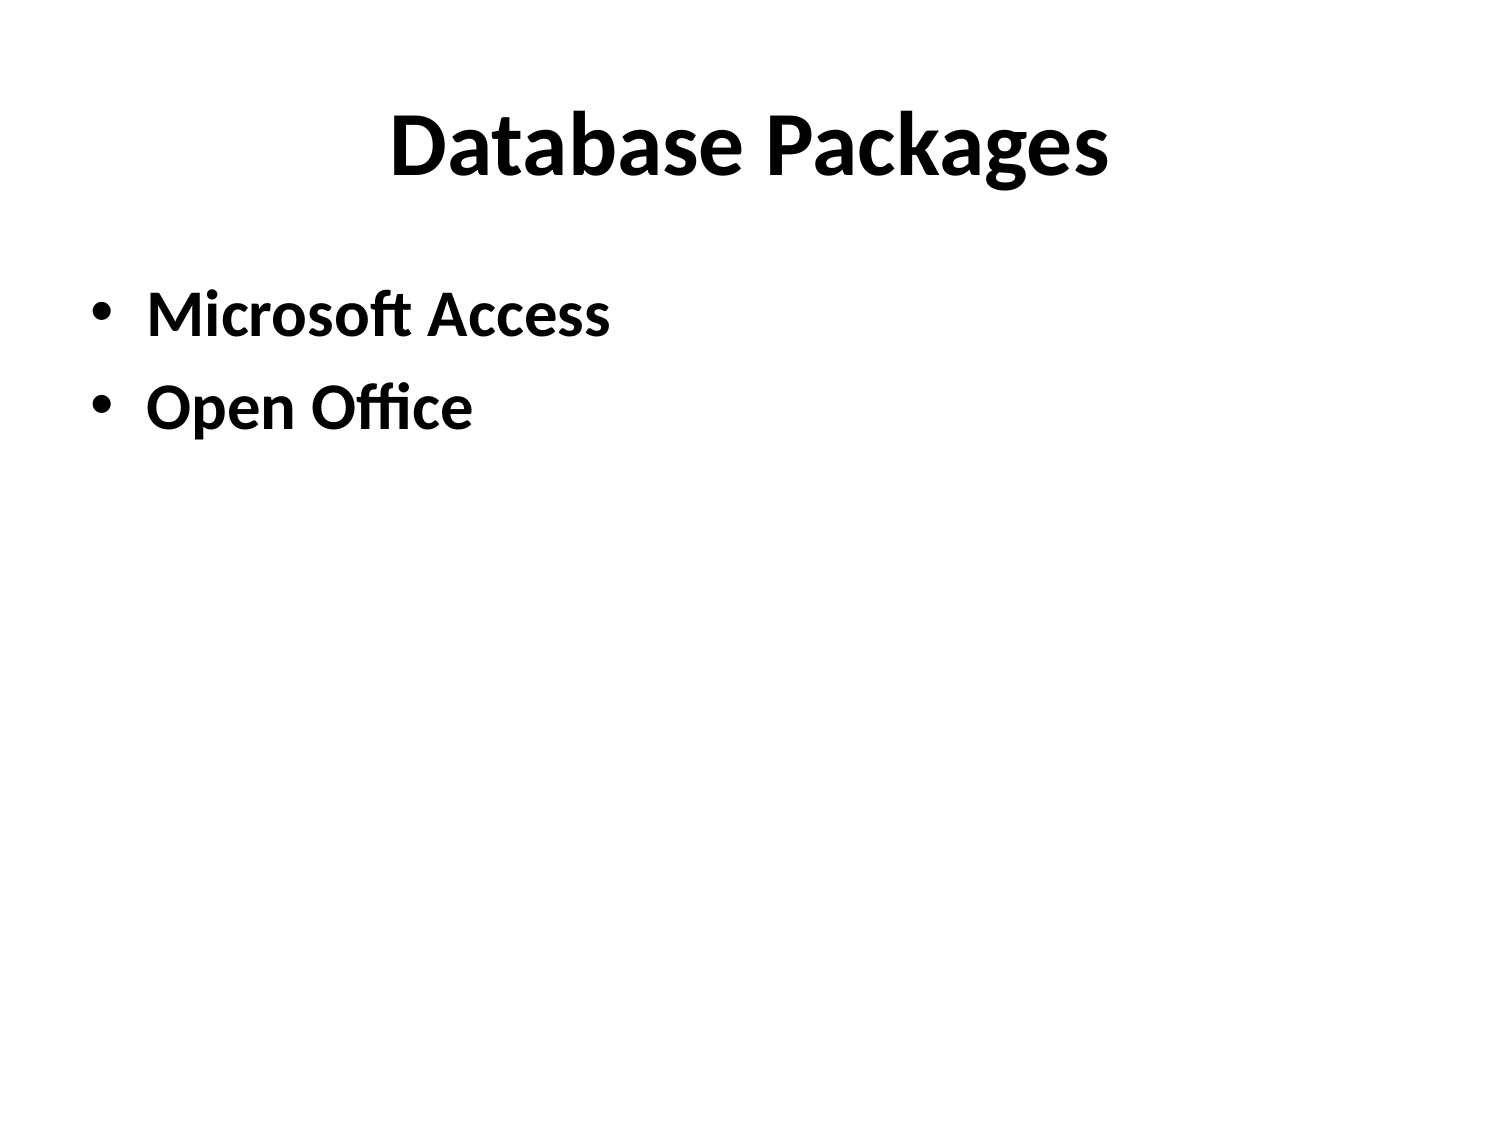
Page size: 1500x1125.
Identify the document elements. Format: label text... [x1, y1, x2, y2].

title Database Packages [75, 45, 1425, 233]
list Microsoft Access Open Office [75, 262, 1425, 1005]
